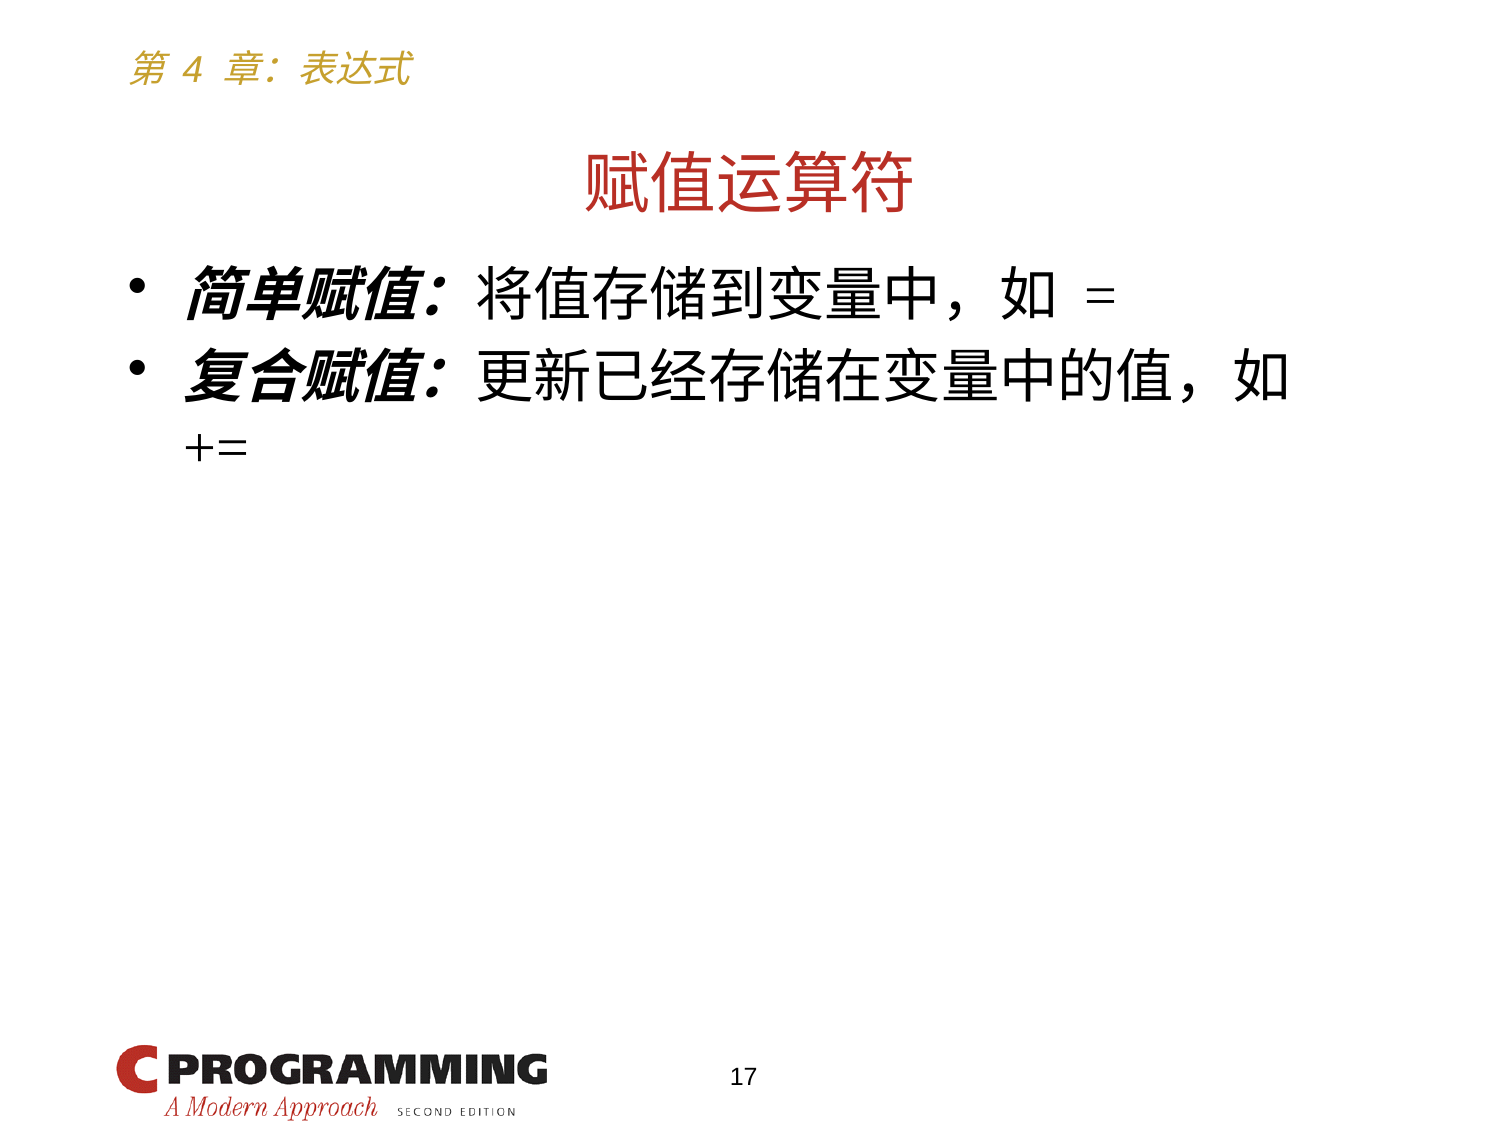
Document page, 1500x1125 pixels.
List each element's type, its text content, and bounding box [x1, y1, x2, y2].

slide_number 17 [687, 1049, 801, 1101]
picture [112, 1041, 550, 1123]
title 赋值运算符 [112, 125, 1388, 238]
list 简单赋值：将值存储到变量中，如 = 复合赋值：更新已经存储在变量中的值，如 += [112, 249, 1388, 1038]
